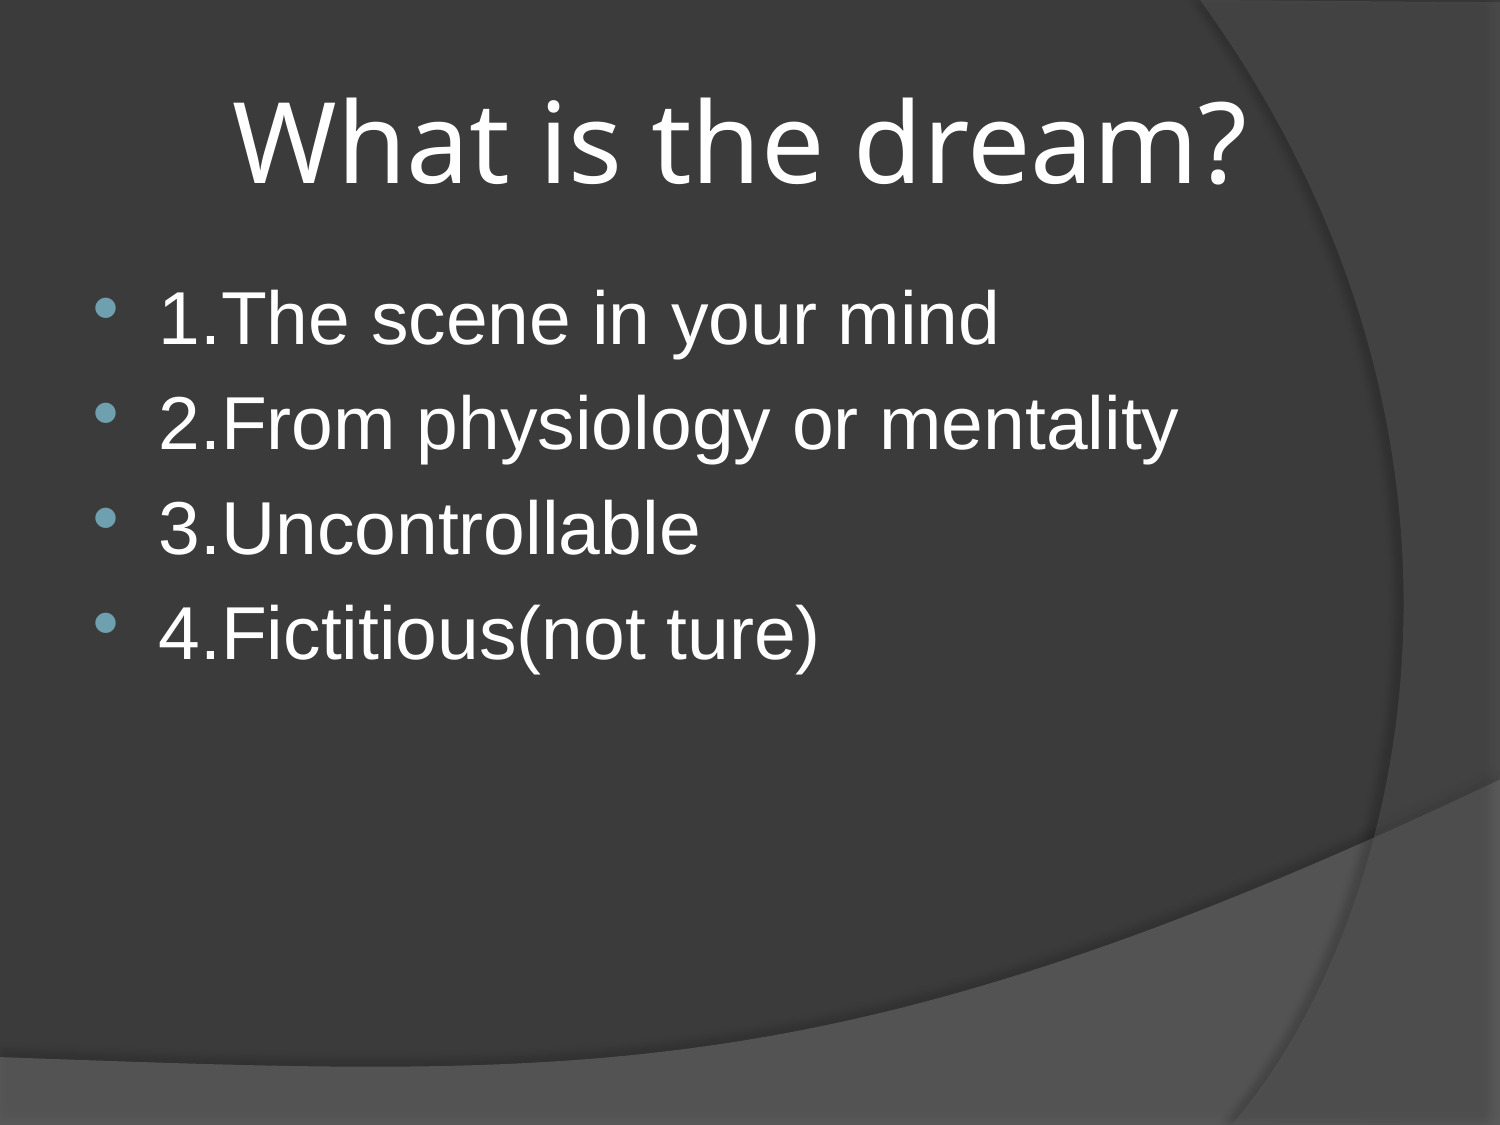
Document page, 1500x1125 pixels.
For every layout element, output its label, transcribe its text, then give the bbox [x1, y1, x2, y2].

list 1.The scene in your mind 2.From physiology or mentality 3.Uncontrollable 4.Fictitious(not ture) [75, 262, 1300, 1005]
title What is the dream? [75, 45, 1300, 233]
